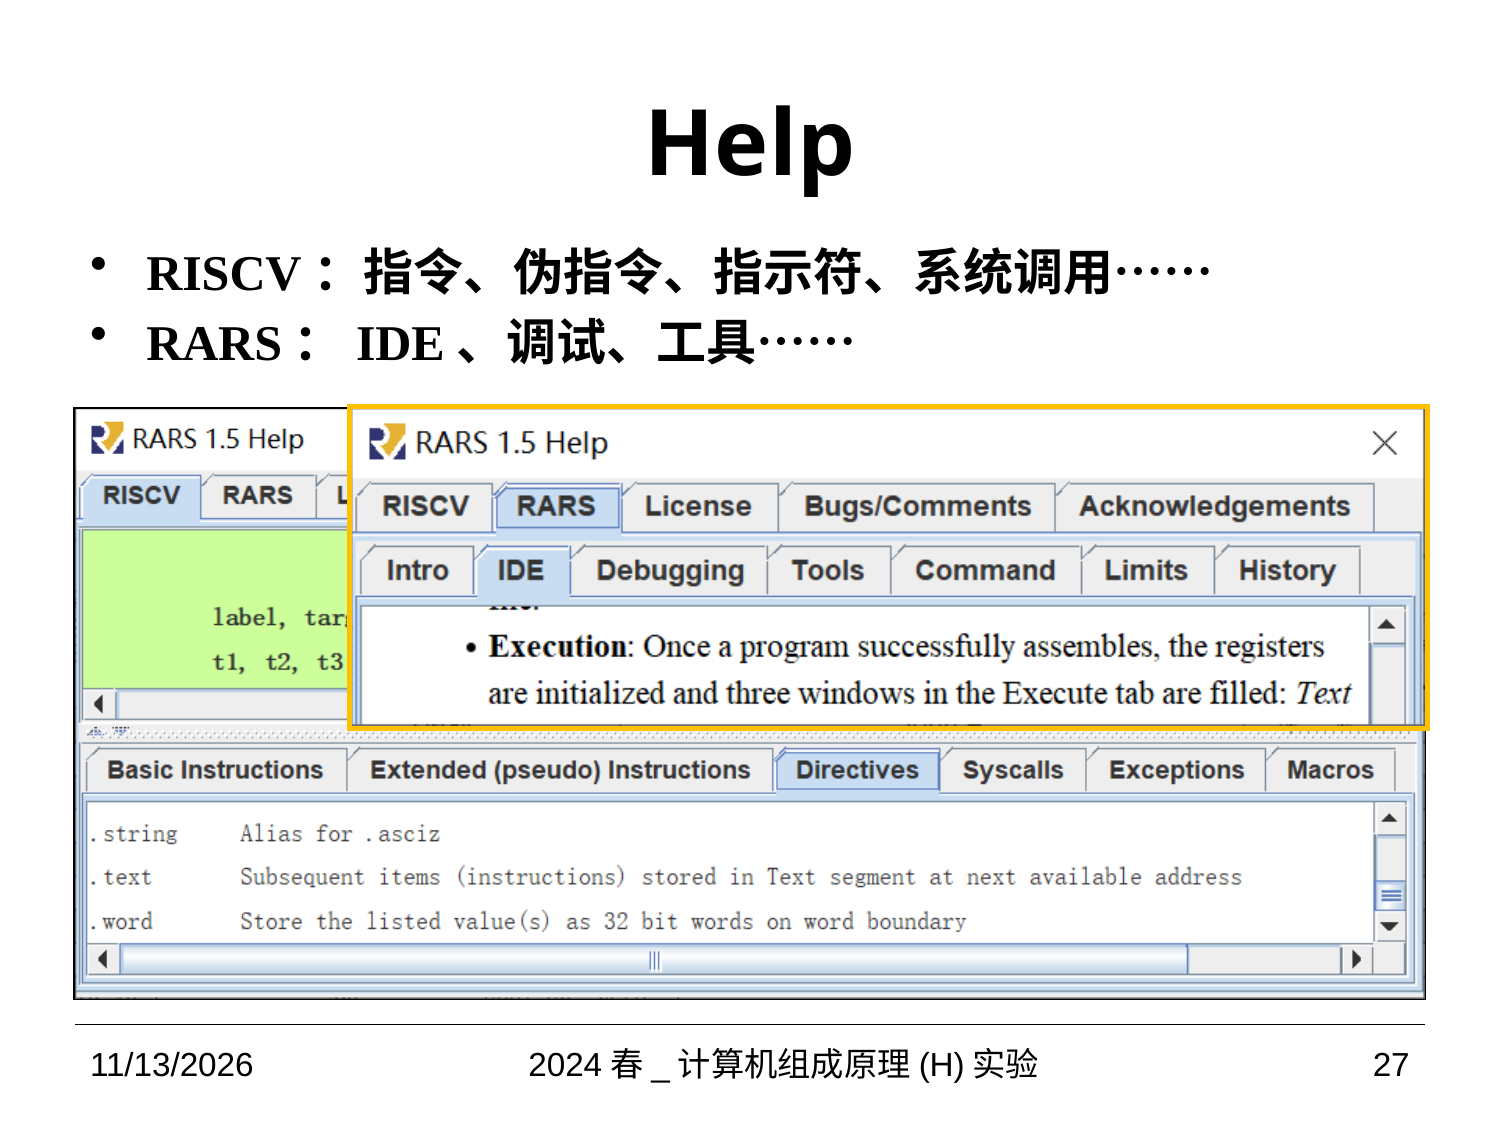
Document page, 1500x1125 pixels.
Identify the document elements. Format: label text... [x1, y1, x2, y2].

title Help [75, 45, 1425, 232]
list RISCV：指令、伪指令、指示符、系统调用…… RARS：IDE、调试、工具…… [75, 232, 1425, 407]
footer 2024春_计算机组成原理(H)实验 [426, 1024, 1149, 1103]
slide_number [74, 1024, 426, 1103]
slide_number 27 [1149, 1024, 1426, 1103]
picture [74, 408, 1426, 1000]
